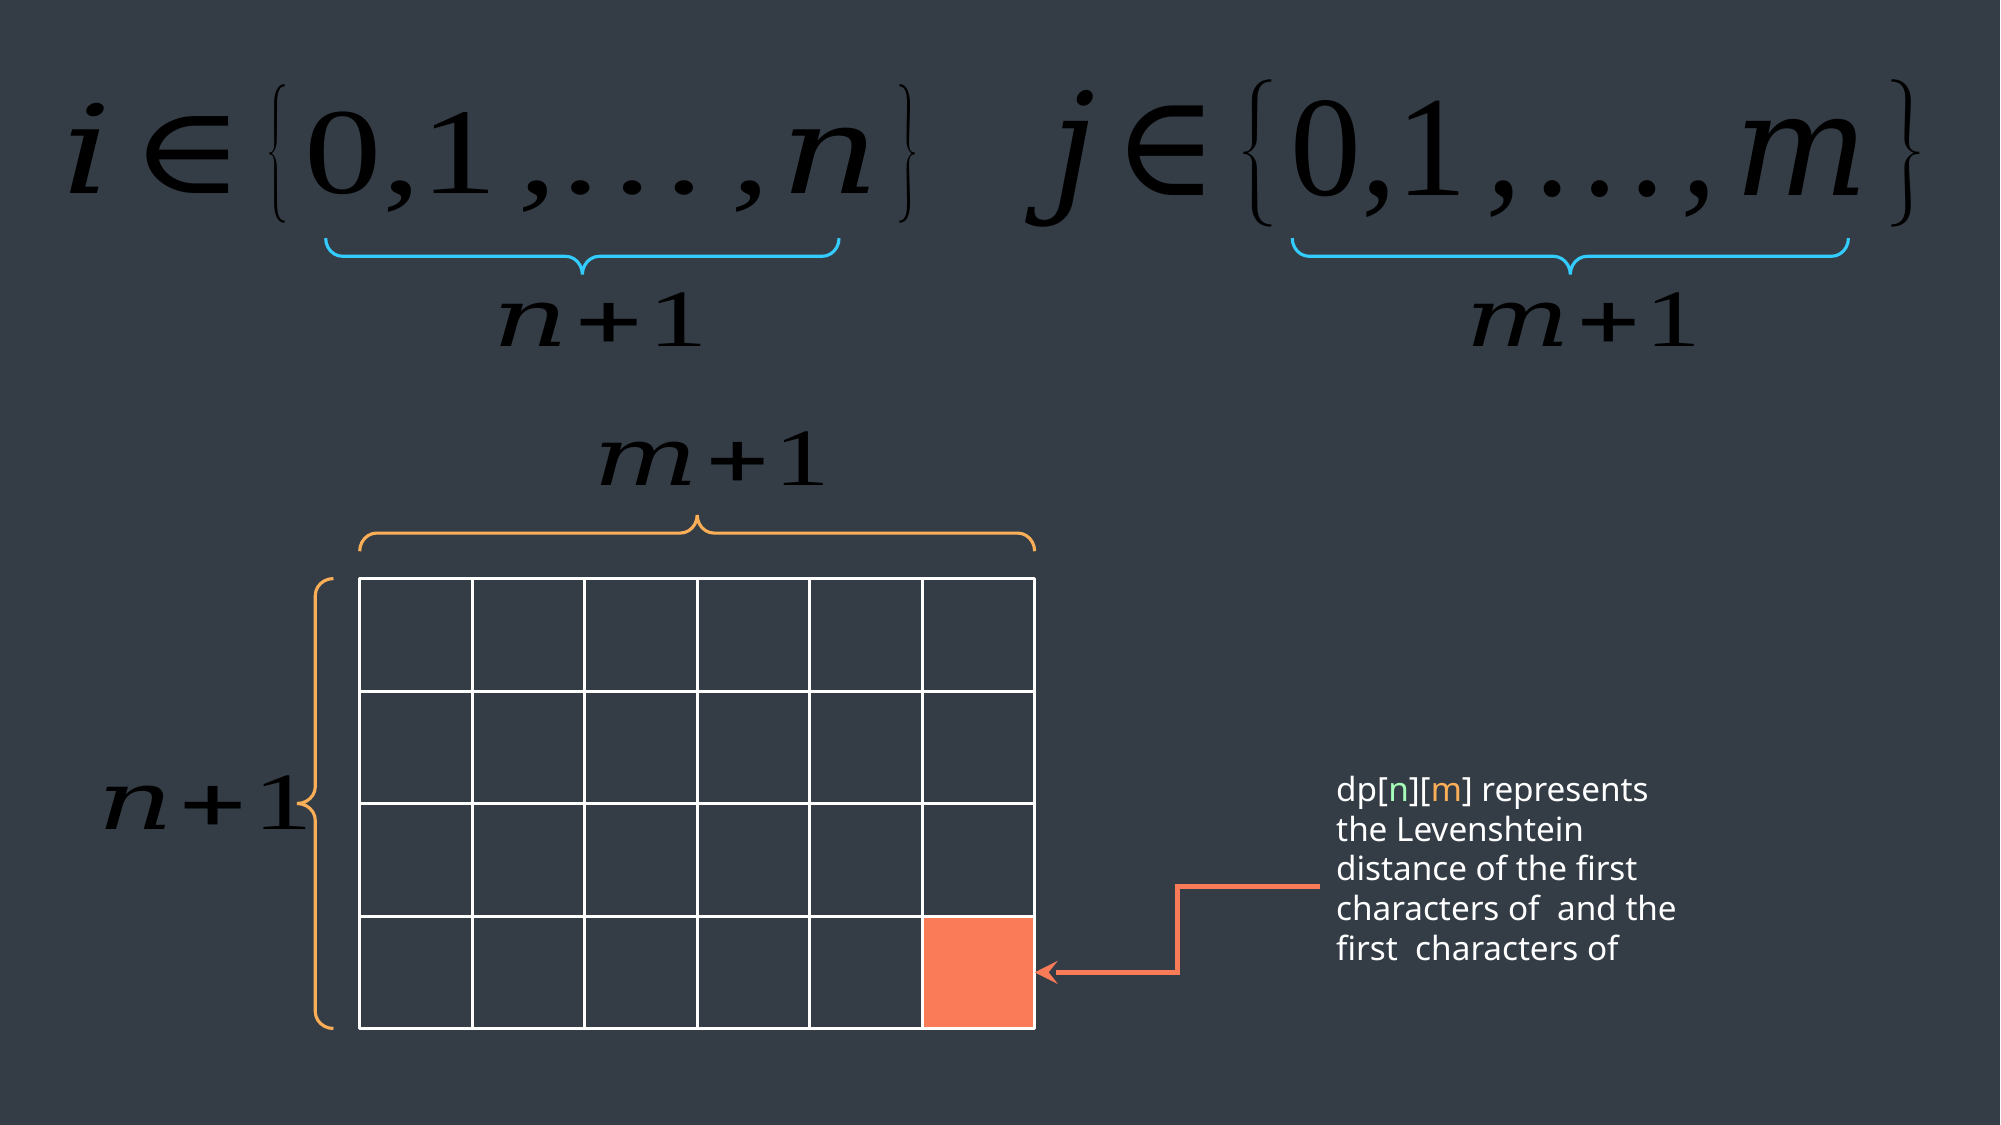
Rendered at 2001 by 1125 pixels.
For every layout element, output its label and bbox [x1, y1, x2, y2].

text_box [472, 691, 584, 803]
text_box [922, 803, 1035, 916]
text_box [472, 803, 584, 916]
text_box [584, 803, 697, 916]
text_box [922, 578, 1035, 691]
text_box [325, 238, 840, 275]
text_box [809, 578, 922, 691]
text_box [697, 916, 809, 1029]
text_box [472, 916, 584, 1029]
text_box [359, 514, 1036, 552]
text_box [1034, 886, 1321, 973]
text_box [359, 578, 472, 691]
text_box [472, 578, 584, 691]
text_box [297, 578, 334, 1030]
text_box [359, 691, 472, 803]
text_box [359, 803, 472, 916]
text_box [809, 803, 922, 916]
text_box [809, 916, 922, 1029]
text_box [584, 691, 697, 803]
text_box [584, 578, 697, 691]
text_box [584, 916, 697, 1029]
text_box [922, 691, 1035, 803]
text_box [697, 578, 809, 691]
text_box [922, 916, 1035, 1029]
text_box [359, 916, 472, 1029]
text_box [809, 691, 922, 803]
text_box [1291, 238, 1849, 275]
text_box [697, 691, 809, 803]
text_box [697, 803, 809, 916]
